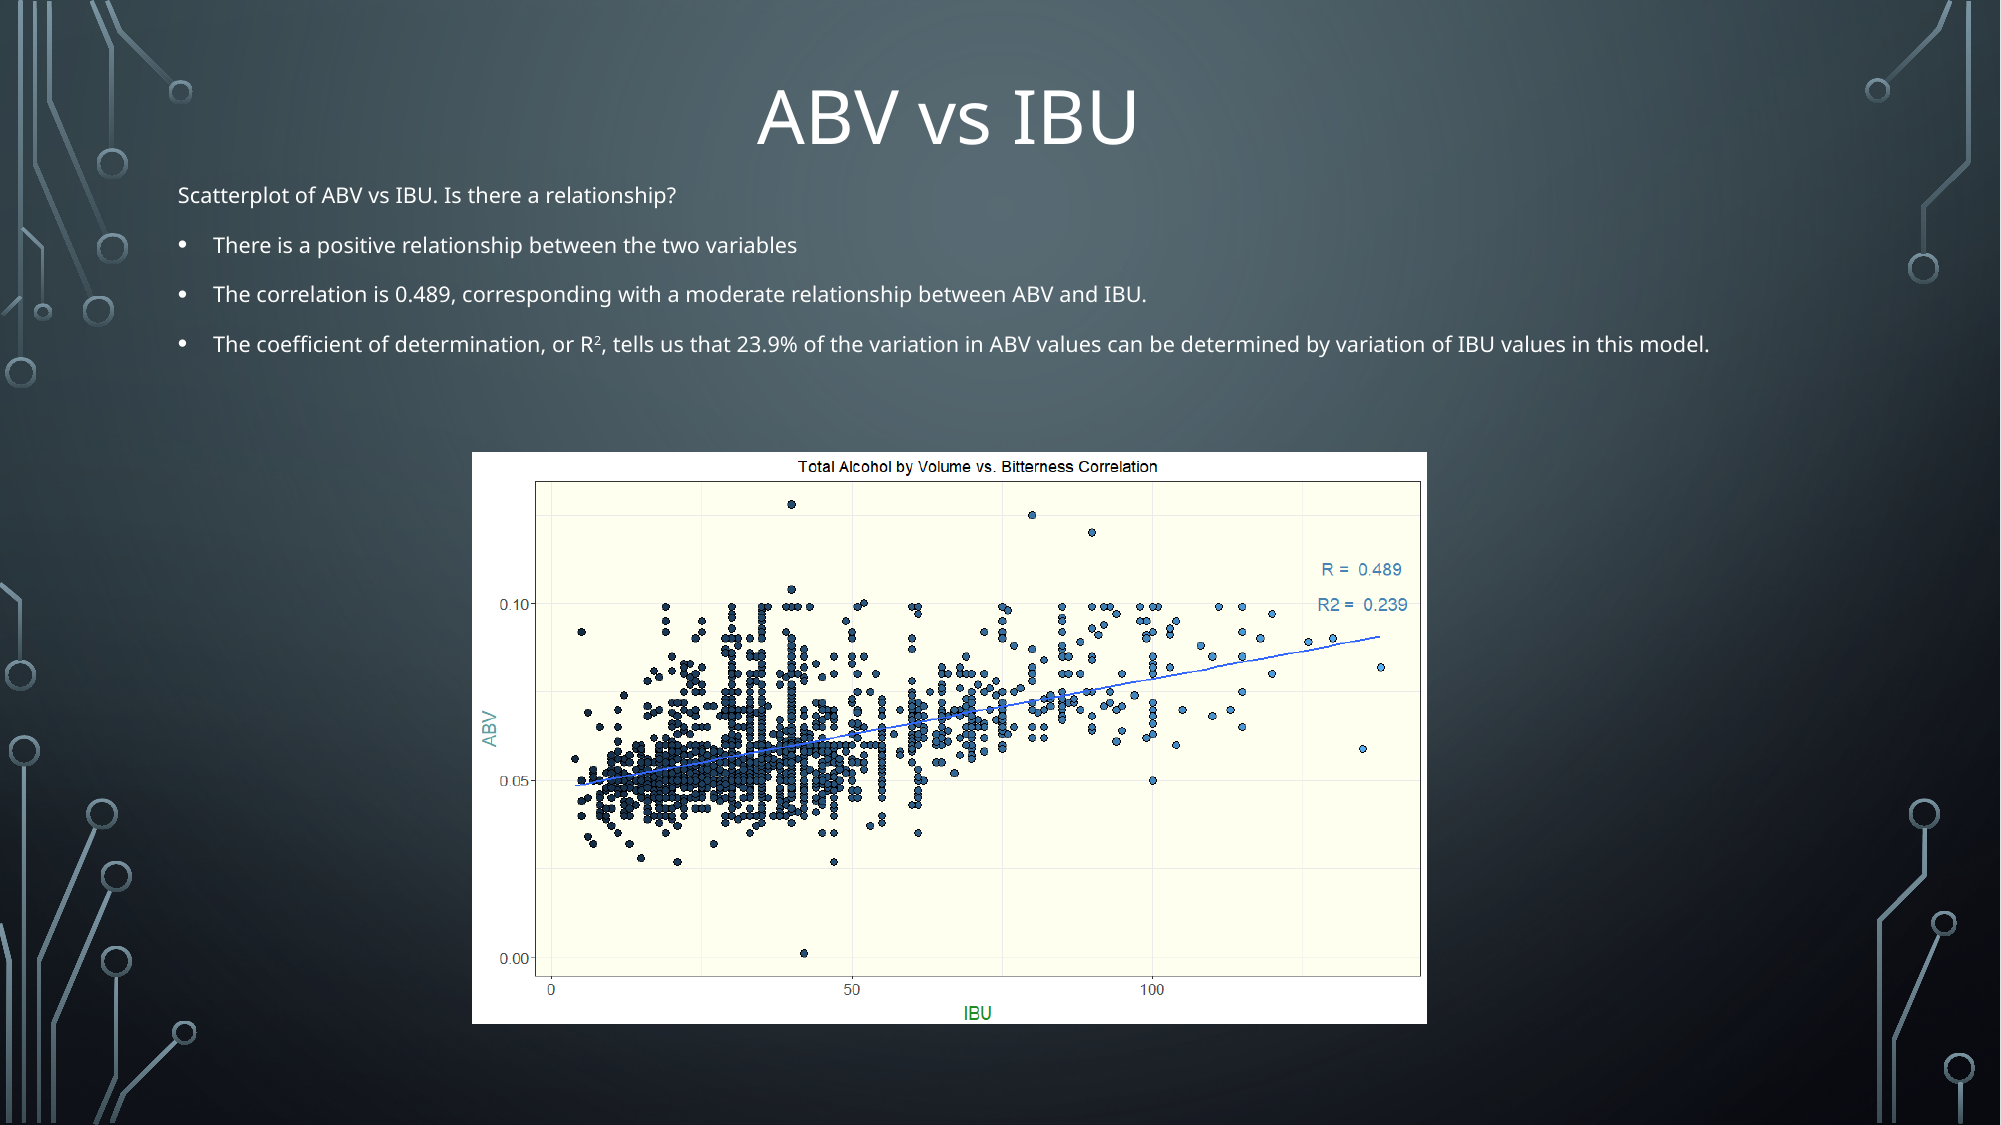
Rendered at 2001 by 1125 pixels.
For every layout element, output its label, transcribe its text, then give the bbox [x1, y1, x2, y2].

picture [472, 451, 1427, 1024]
list Scatterplot of ABV vs IBU. Is there a relationship? There is a positive relationship between the two variables The correlation is 0.489, corresponding with a moderate relationship between ABV and IBU. The coefficient of determination, or R2, tells us that 23.9% of the variation in ABV values can be determined by variation of IBU values in this model. [162, 169, 1737, 396]
title ABV vs IBU [398, 33, 1501, 169]
